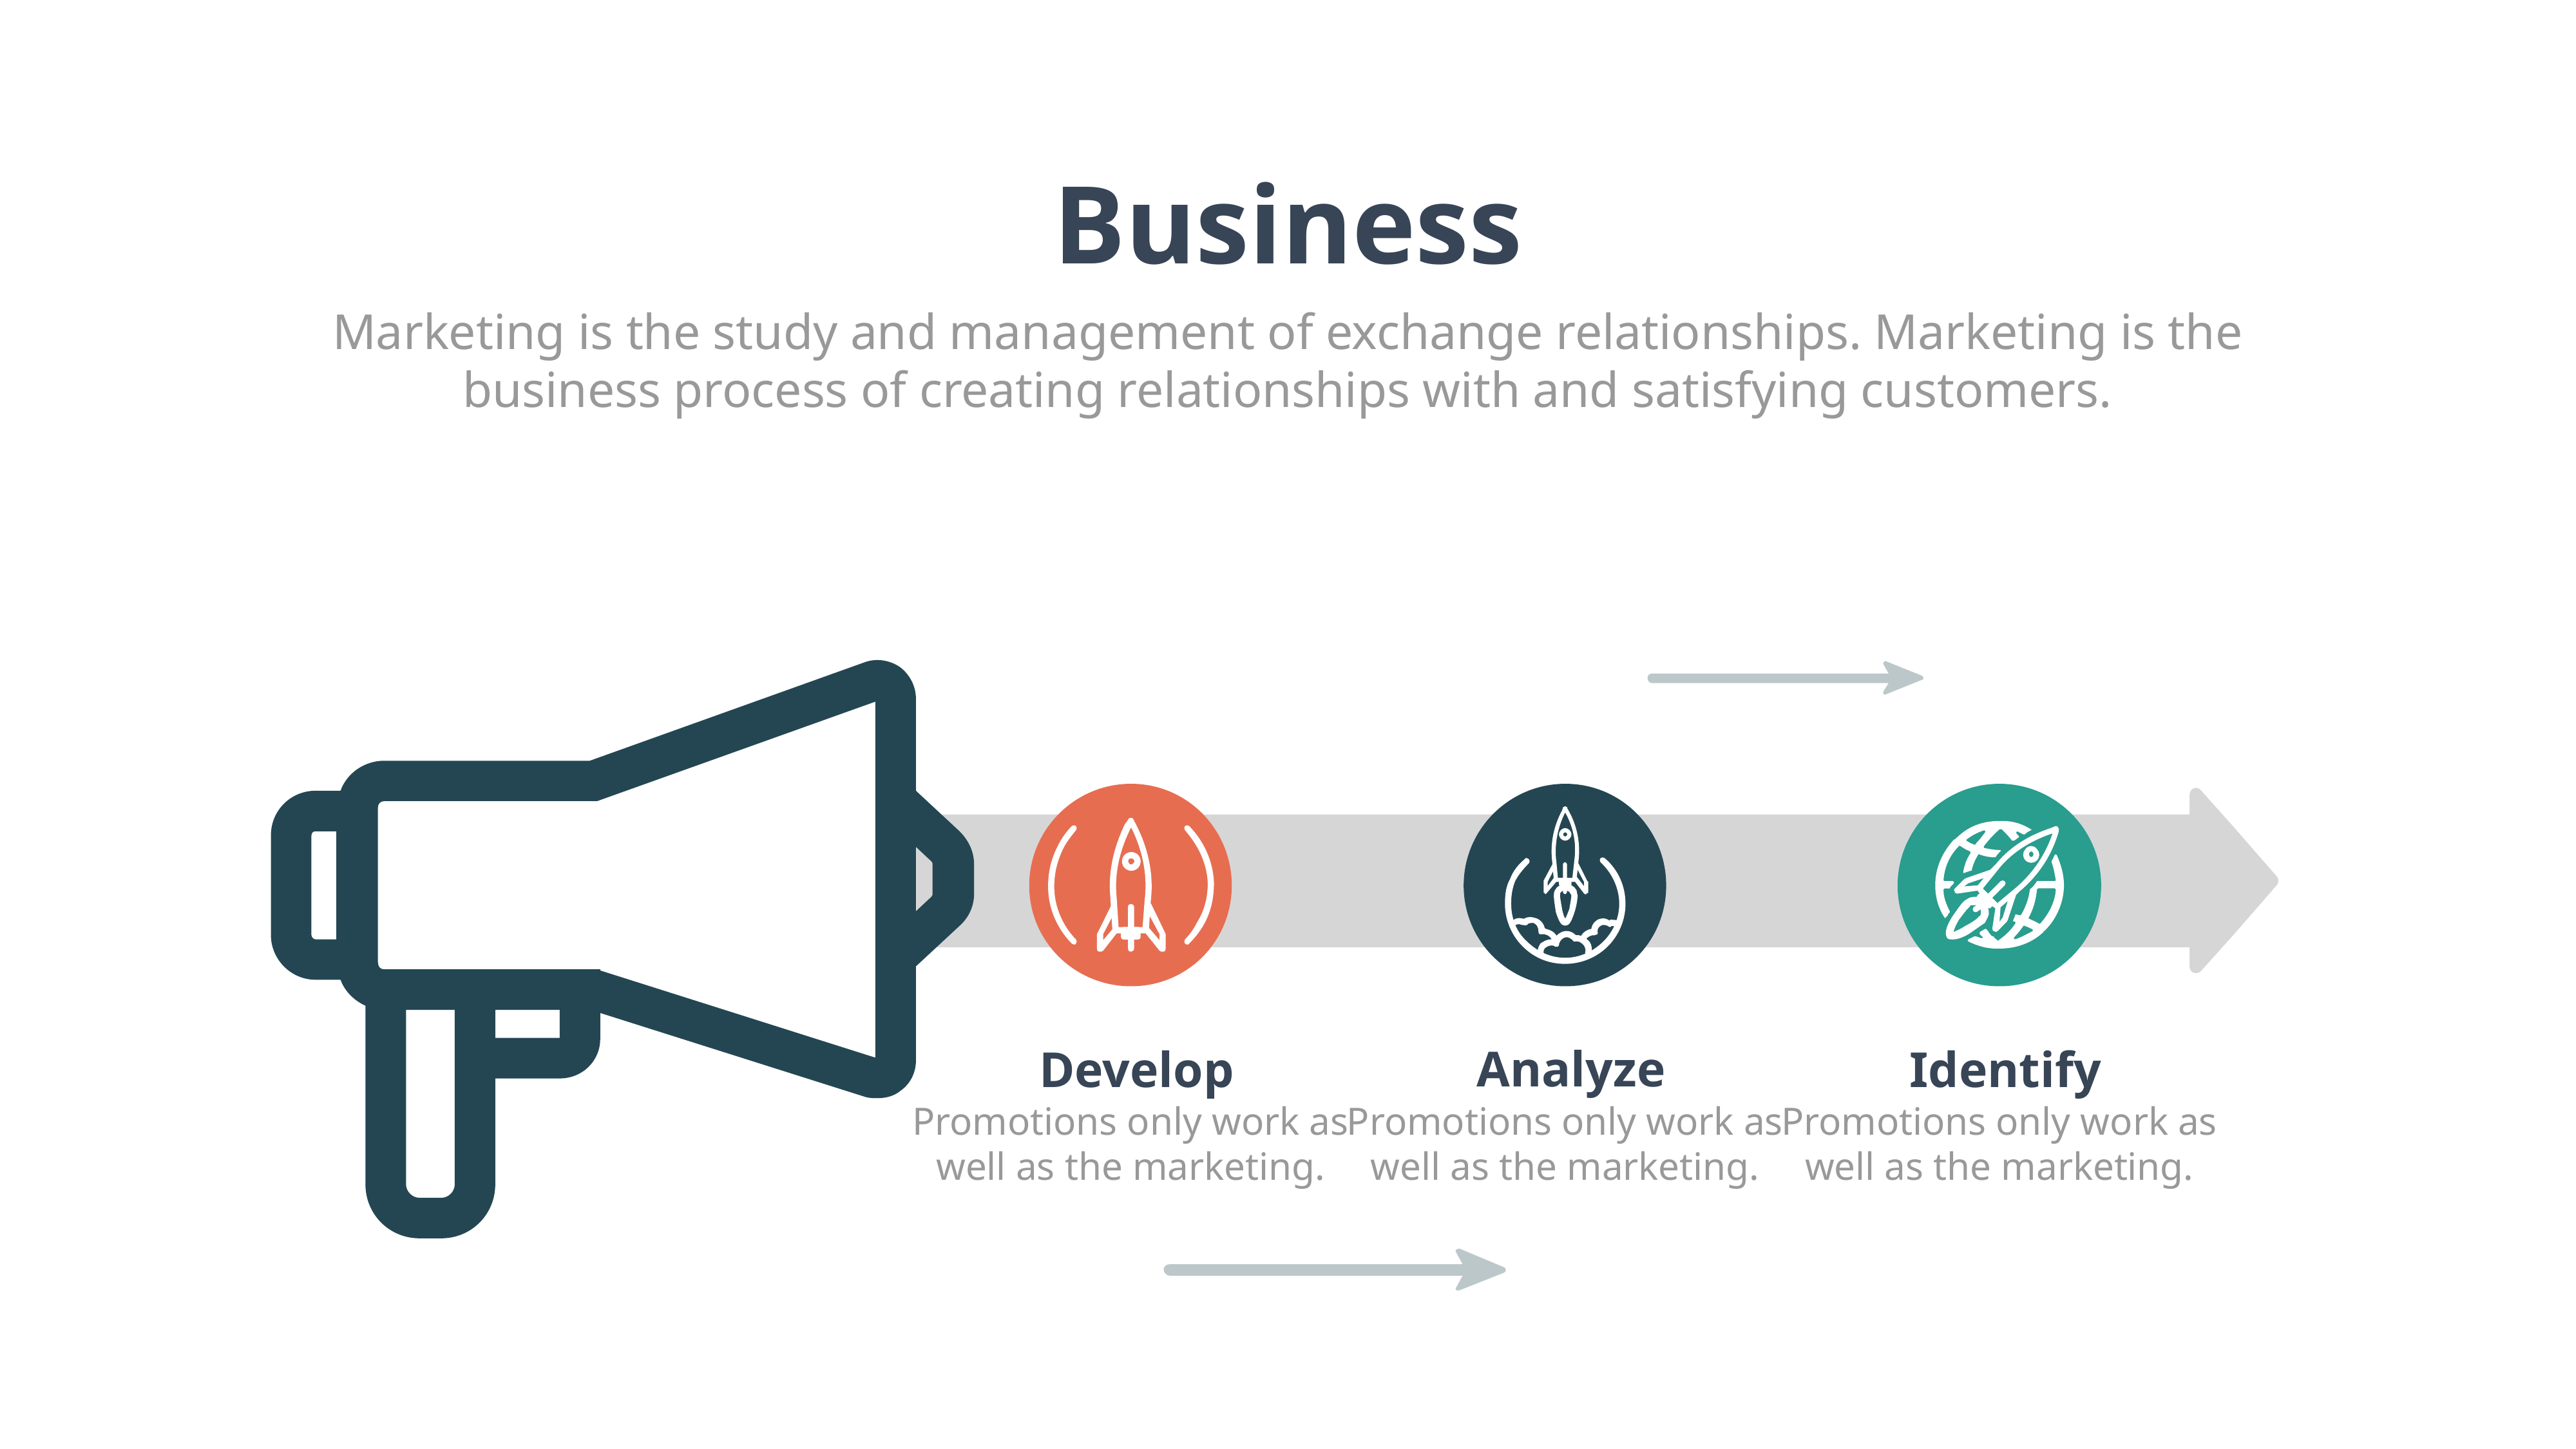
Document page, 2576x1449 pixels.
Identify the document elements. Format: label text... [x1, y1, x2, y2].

text_box [1204, 814, 1492, 947]
text_box [1638, 814, 1926, 947]
text_box [1505, 858, 1622, 964]
text_box [1567, 878, 1572, 886]
text_box [1096, 904, 1119, 952]
text_box [2023, 846, 2039, 863]
text_box [1599, 857, 1626, 924]
text_box [1511, 917, 1559, 943]
text_box [1121, 927, 1128, 940]
text_box [1935, 820, 2032, 918]
text_box [1029, 784, 1232, 987]
text_box [1647, 661, 1923, 695]
text_box Develop [1011, 1034, 1263, 1092]
text_box [1121, 852, 1141, 871]
text_box [1559, 878, 1563, 886]
text_box [1543, 862, 1558, 895]
text_box [2073, 788, 2279, 974]
text_box [1537, 931, 1592, 957]
text_box Promotions only work as well as the marketing. [897, 1092, 1331, 1193]
text_box [1142, 902, 1166, 952]
text_box [1554, 886, 1578, 926]
text_box Analyze [1445, 1034, 1697, 1092]
text_box [1128, 904, 1134, 952]
text_box [1563, 862, 1567, 895]
text_box [916, 848, 932, 910]
text_box [1945, 826, 2059, 940]
text_box [1184, 825, 1214, 945]
text_box Marketing is the study and management of exchange relationships. Marketing is the business process of creating relationships with and satisfying customers. [259, 296, 2317, 422]
text_box [1572, 861, 1589, 895]
text_box Promotions only work as well as the marketing. [1766, 1093, 2233, 1193]
text_box [271, 659, 975, 1238]
text_box [1551, 806, 1579, 882]
text_box Promotions only work as well as the marketing. [1331, 1092, 1798, 1193]
text_box [1579, 918, 1622, 943]
text_box [1111, 907, 1122, 934]
text_box [1464, 784, 1666, 987]
text_box [937, 814, 1058, 947]
text_box [1163, 1248, 1506, 1291]
text_box Business [1044, 151, 1532, 290]
text_box Identify [1880, 1034, 2132, 1093]
text_box [1967, 854, 2065, 949]
text_box [1897, 784, 2101, 987]
text_box [1134, 927, 1141, 940]
text_box [1048, 825, 1077, 945]
text_box [1140, 907, 1150, 934]
text_box [1559, 828, 1572, 841]
text_box [1109, 818, 1152, 905]
